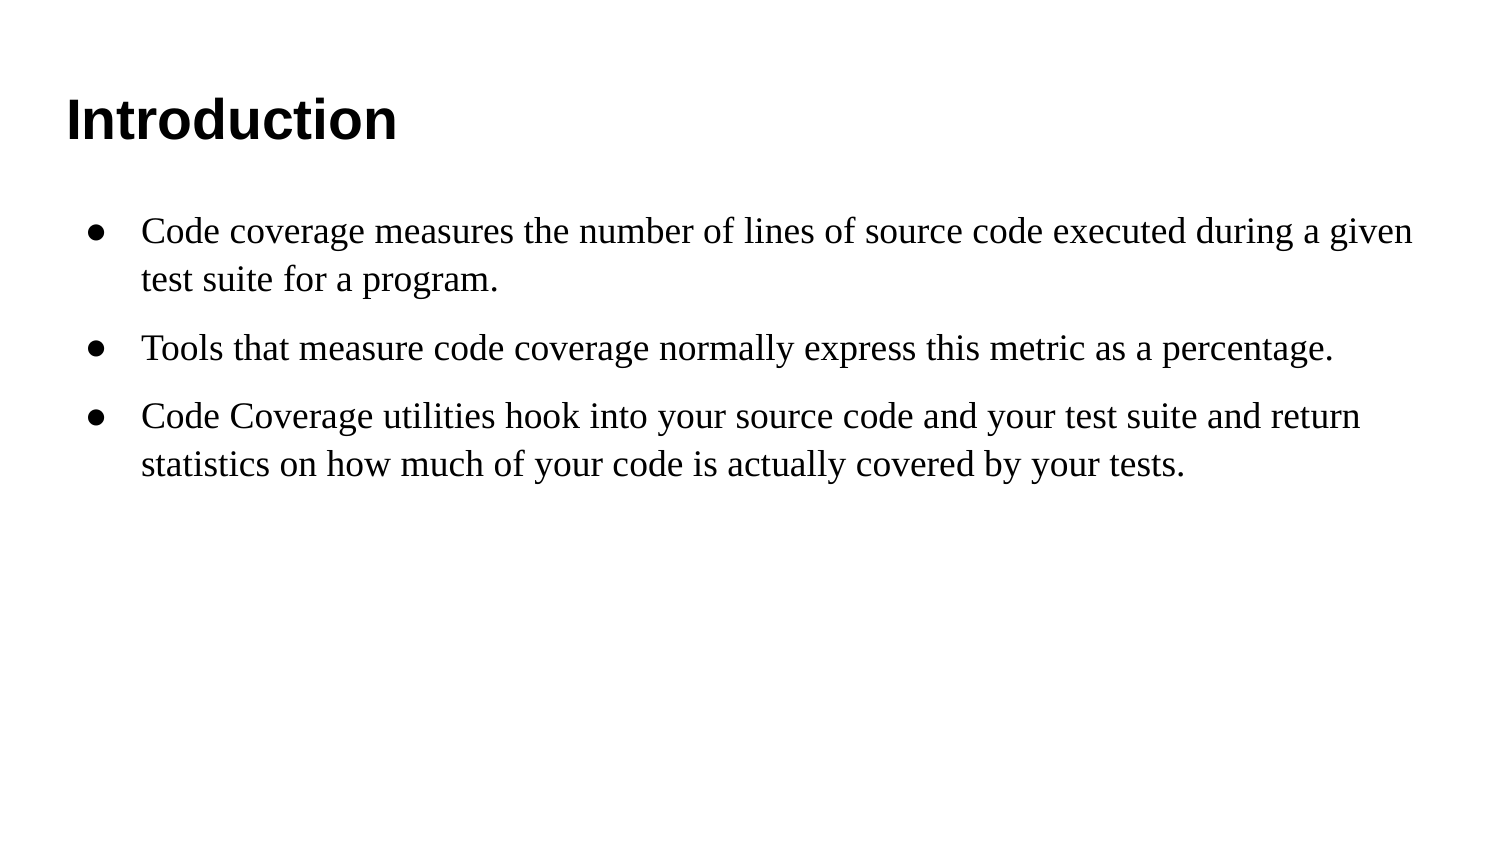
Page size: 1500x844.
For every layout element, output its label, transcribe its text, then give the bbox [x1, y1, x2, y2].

title Introduction [51, 72, 1449, 167]
list Code coverage measures the number of lines of source code executed during a given test suite for a program. Tools that measure code coverage normally express this metric as a percentage. Code Coverage utilities hook into your source code and your test suite and return statistics on how much of your code is actually covered by your tests. [51, 189, 1449, 750]
